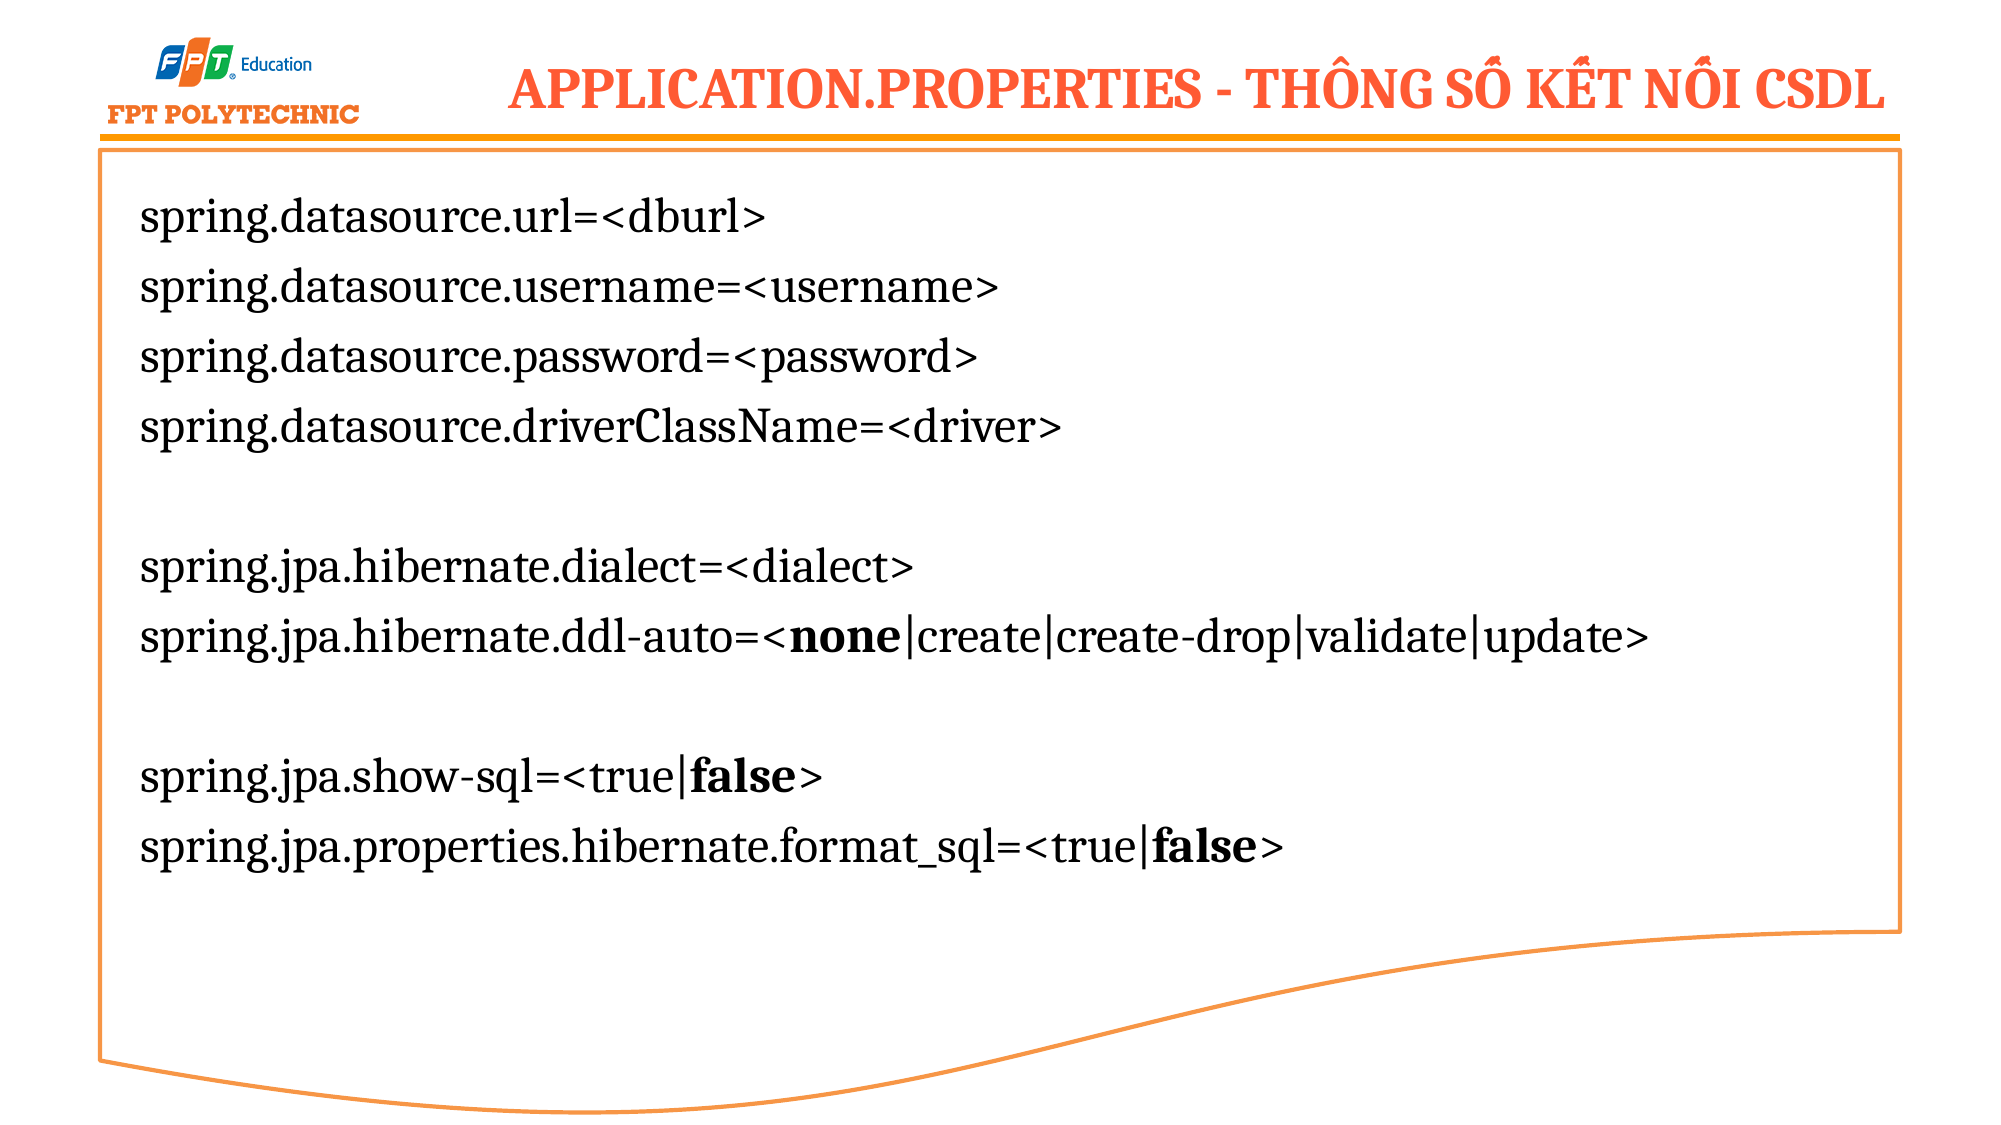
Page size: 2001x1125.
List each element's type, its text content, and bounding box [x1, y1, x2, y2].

picture [99, 25, 367, 134]
text_box [363, 1100, 786, 1113]
title Application.properties - Thông số kết nối CSDL [366, 45, 1900, 125]
text_box [99, 149, 1900, 1066]
picture [99, 135, 367, 143]
list spring.datasource.url=<dburl> spring.datasource.username=<username> spring.datasource.password=<password> spring.datasource.driverClassName=<driver> spring.jpa.hibernate.dialect=<dialect> spring.jpa.hibernate.ddl-auto=<none|create|create-drop|validate|update> spring.jpa.show-sql=<true|false> spring.jpa.properties.hibernate.format_sql=<true|false> [125, 174, 1900, 1100]
